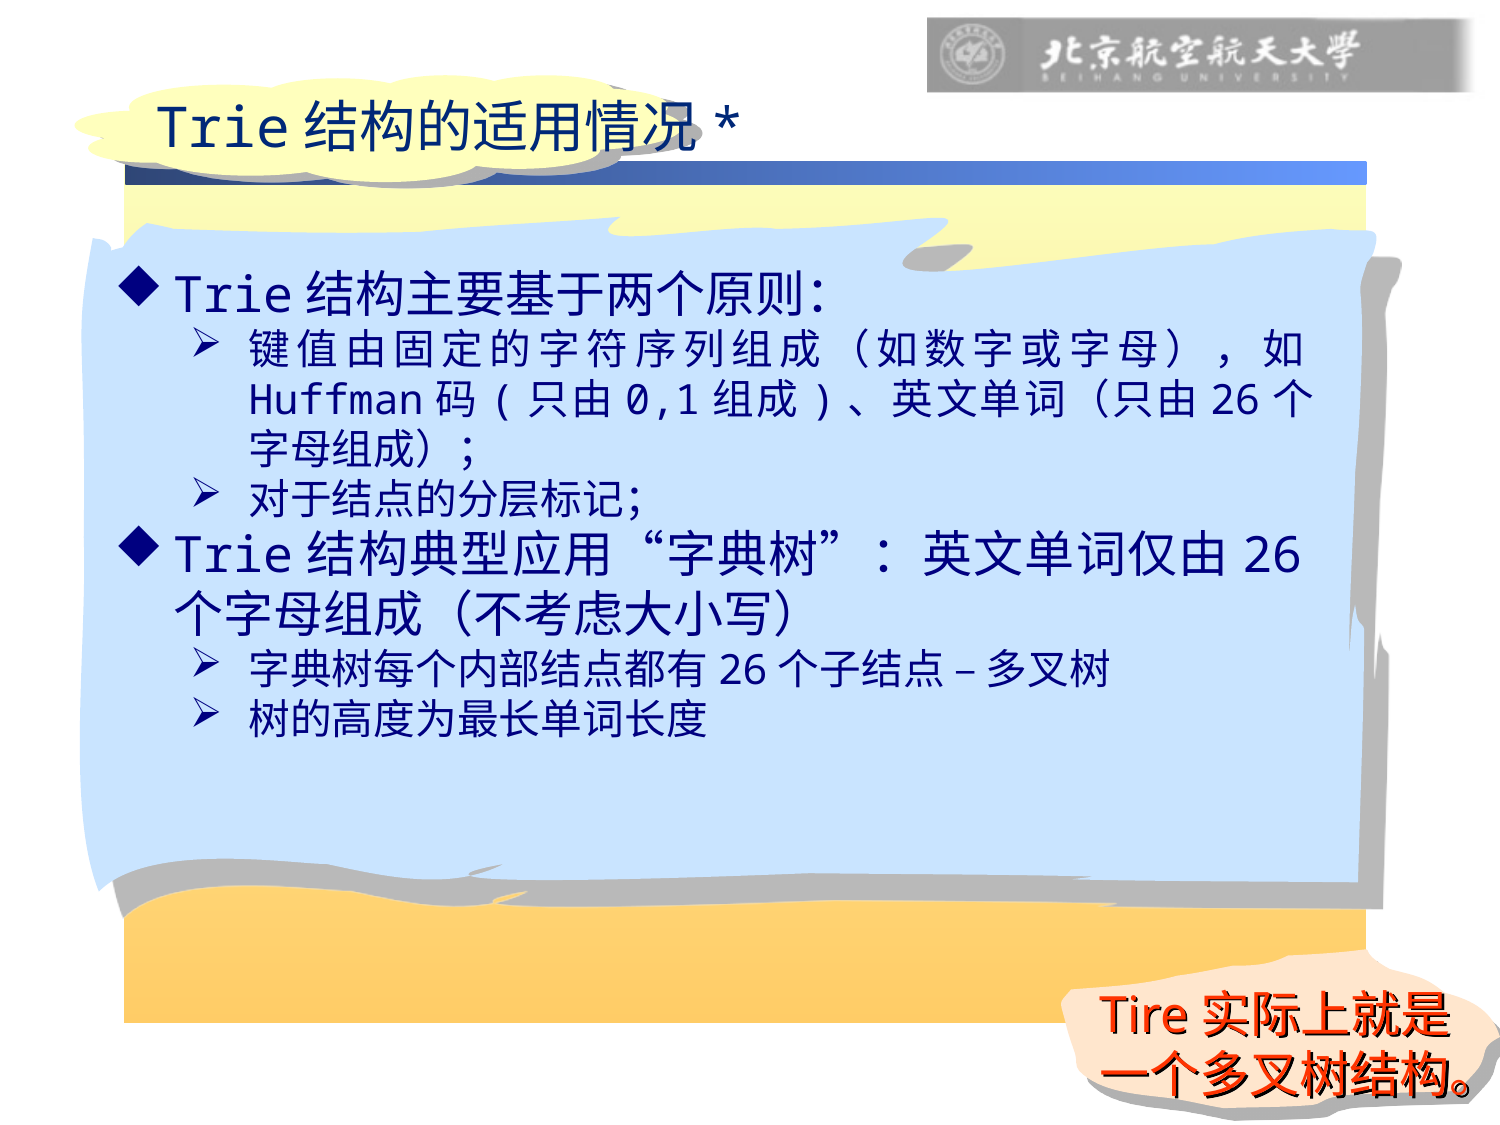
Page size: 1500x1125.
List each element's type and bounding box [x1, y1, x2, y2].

picture [927, 0, 1500, 102]
text_box [74, 74, 791, 182]
text_box [64, 195, 1385, 894]
text_box [1056, 940, 1500, 1109]
